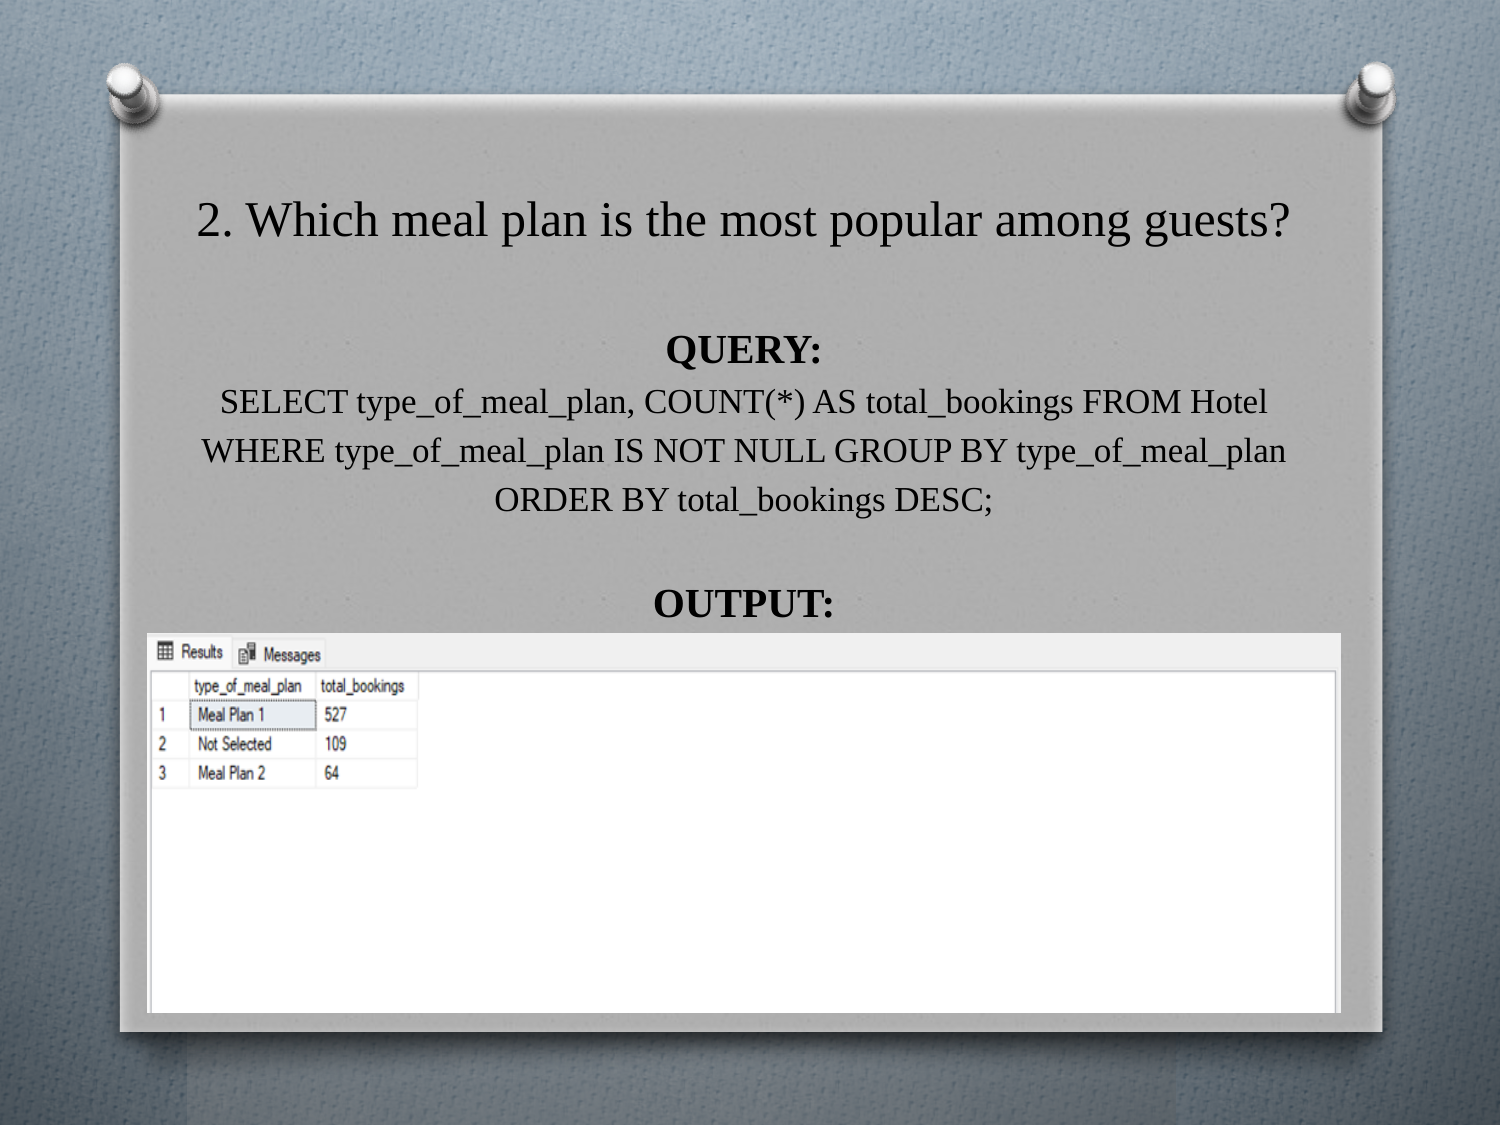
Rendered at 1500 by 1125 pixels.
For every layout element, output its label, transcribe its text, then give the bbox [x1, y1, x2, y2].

picture [1317, 35, 1439, 144]
title 2. Which meal plan is the most popular among guests? [106, 113, 1382, 255]
list QUERY: SELECT type_of_meal_plan, COUNT(*) AS total_bookings FROM Hotel WHERE type_of_meal_plan IS NOT NULL GROUP BY type_of_meal_plan ORDER BY total_bookings DESC; OUTPUT: [106, 314, 1382, 634]
picture [147, 633, 1341, 1014]
picture [75, 29, 198, 129]
